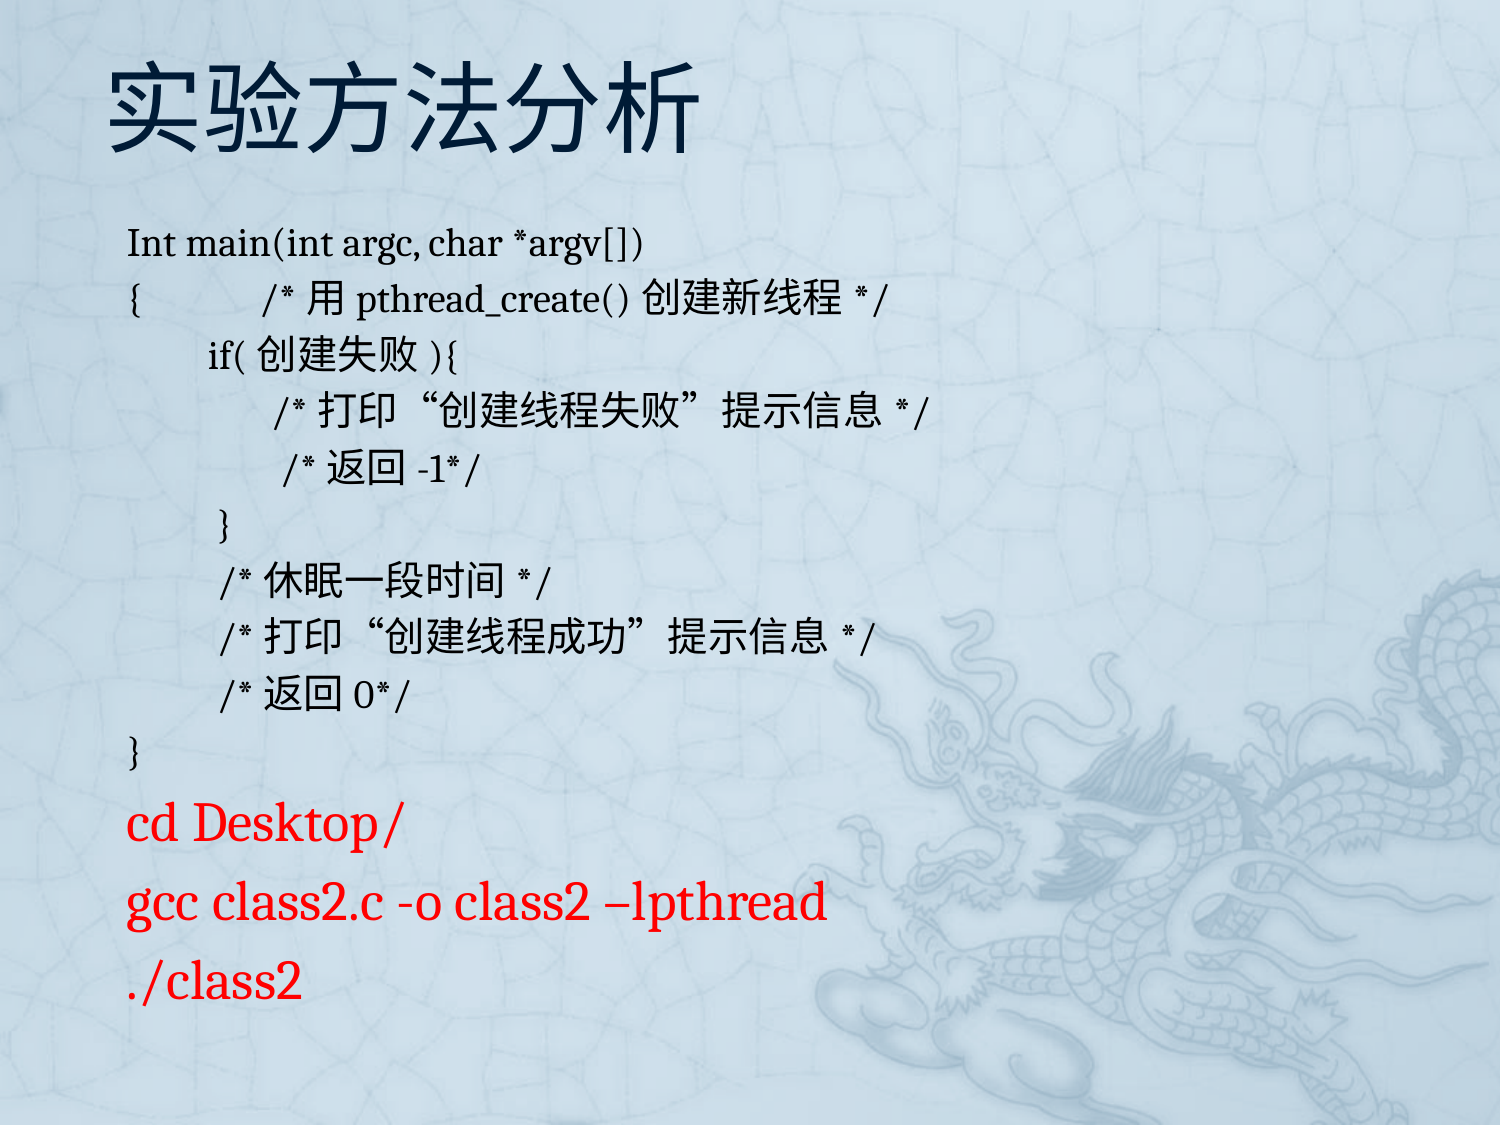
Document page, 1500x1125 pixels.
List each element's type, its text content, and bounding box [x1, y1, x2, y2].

subtitle Int main(int argc, char *argv[]) { /*用pthread_create()创建新线程*/ if(创建失败){ /*打印“创建线程失败”提示信息*/ /*返回-1*/ } /*休眠一段时间*/ /*打印“创建线程成功”提示信息*/ /*返回0*/ } cd Desktop/ gcc class2.c -o class2 –lpthread ./class2 [112, 208, 1207, 1024]
title 实验方法分析 [88, 19, 1364, 173]
